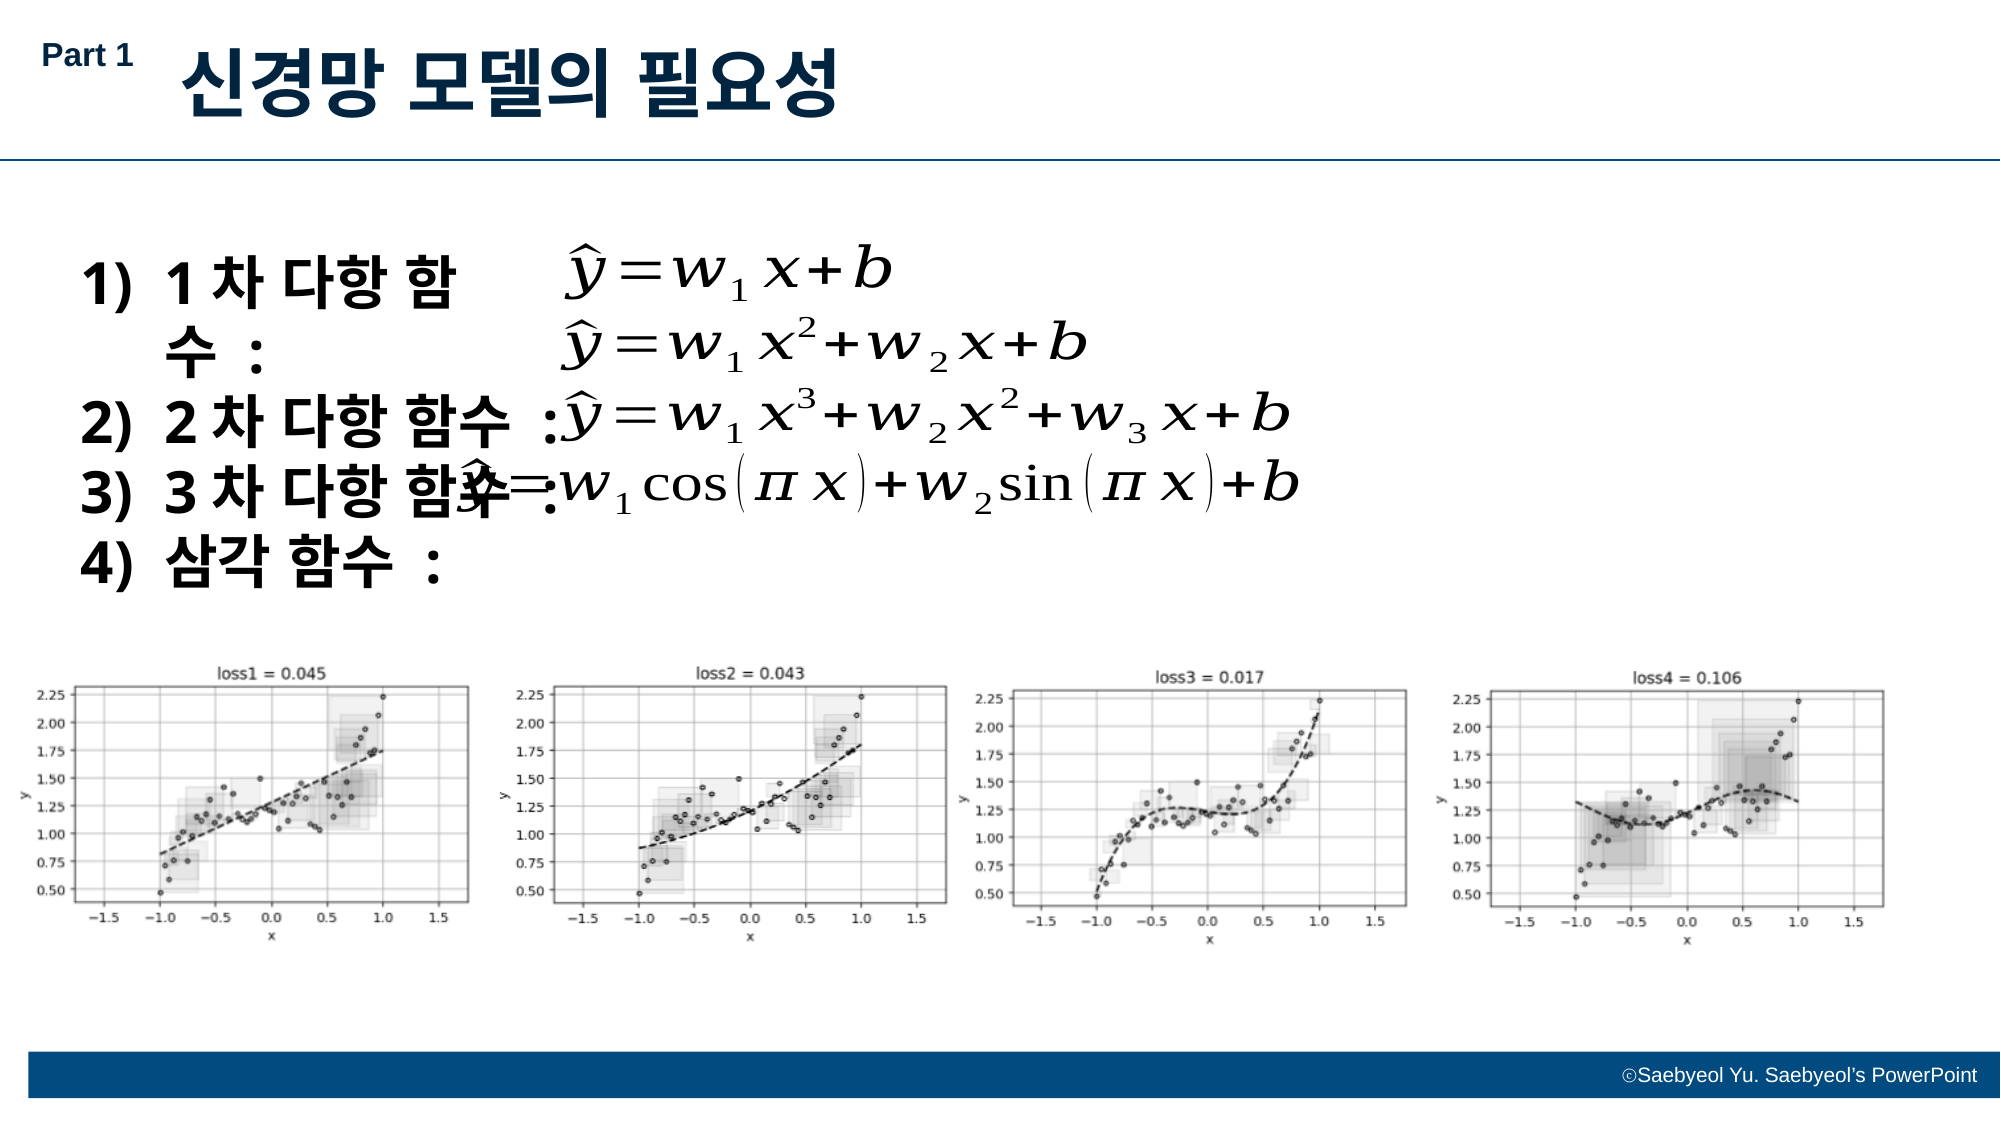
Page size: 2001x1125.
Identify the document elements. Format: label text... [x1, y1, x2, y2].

text_box 신경망 모델의 필요성 [165, 28, 1016, 134]
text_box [65, 238, 1303, 537]
text_box Part 1 [26, 26, 165, 81]
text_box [5, 655, 1894, 957]
